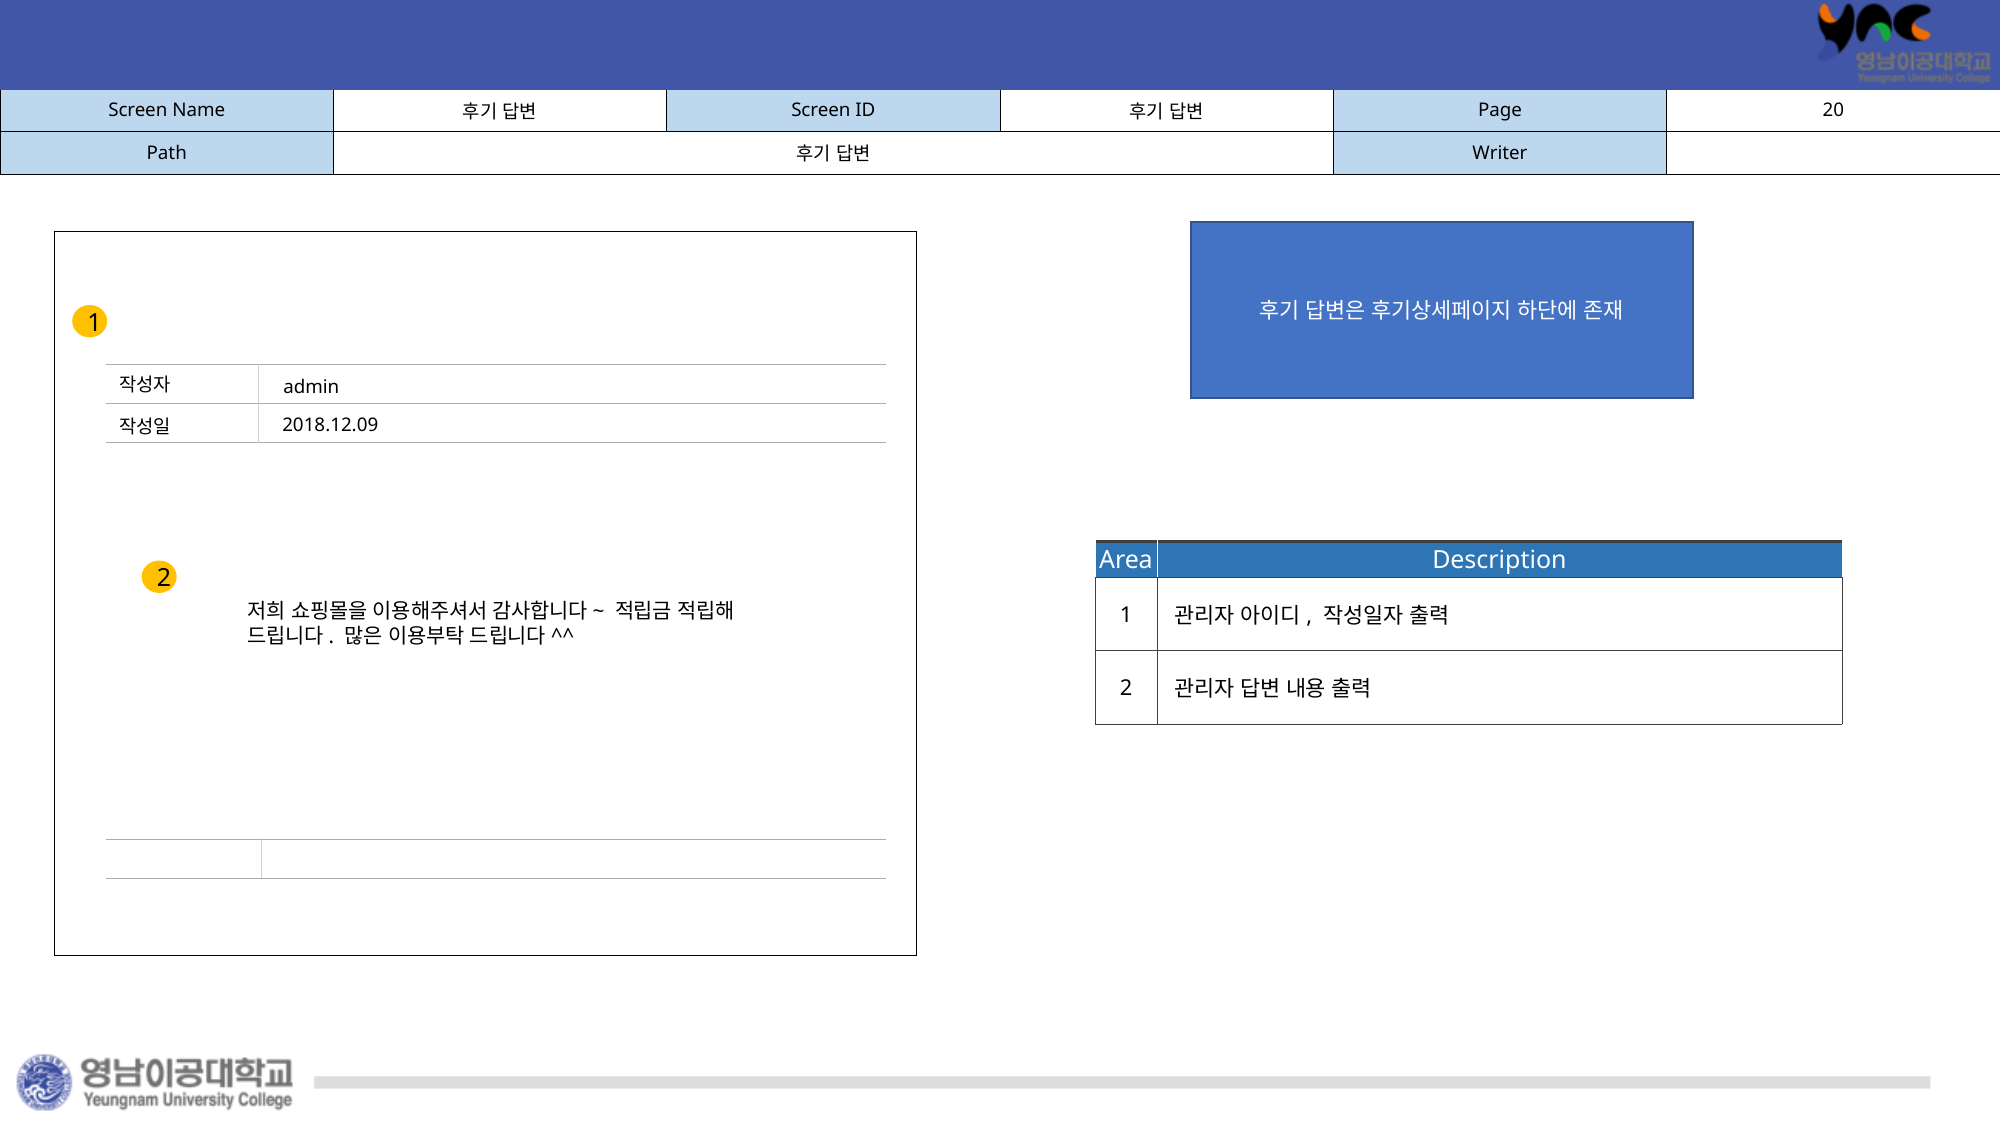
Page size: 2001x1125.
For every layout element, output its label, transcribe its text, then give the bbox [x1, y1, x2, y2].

table_cell [1667, 132, 2000, 174]
table_header Description [1158, 543, 1842, 577]
table_cell 2 [1096, 651, 1157, 724]
text_box [53, 230, 917, 957]
table_cell 관리자 아이디, 작성일자 출력 [1158, 578, 1842, 650]
table_cell 후기 답변 [334, 132, 1333, 174]
picture [0, 1050, 2000, 1117]
picture [0, 0, 2000, 90]
text_box admin [268, 367, 414, 403]
table_cell Writer [1334, 132, 1666, 174]
table_header Page [1334, 90, 1666, 131]
table_header 20 [1667, 90, 2000, 131]
table_header Screen ID [667, 90, 1000, 131]
table_cell 관리자 답변 내용 출력 [1158, 651, 1842, 724]
text_box 작성자 [104, 365, 249, 403]
text_box 작성일 [104, 407, 303, 445]
table_cell Path [1, 132, 333, 174]
text_box 1 [71, 303, 109, 339]
text_box 2018.12.09 [267, 405, 413, 442]
table_cell 1 [1096, 578, 1157, 650]
table_header 후기 답변 [334, 90, 666, 131]
text_box 후기 답변은 후기상세페이지 하단에 존재 [1190, 221, 1694, 399]
table_header 후기 답변 [1001, 90, 1333, 131]
text_box 저희 쇼핑몰을 이용해주셔서 감사합니다~ 적립금 적립해 드립니다. 많은 이용부탁 드립니다^^ [232, 589, 760, 655]
text_box 2 [140, 559, 178, 595]
table_header Screen Name [1, 90, 333, 131]
table_header Area [1096, 543, 1157, 577]
